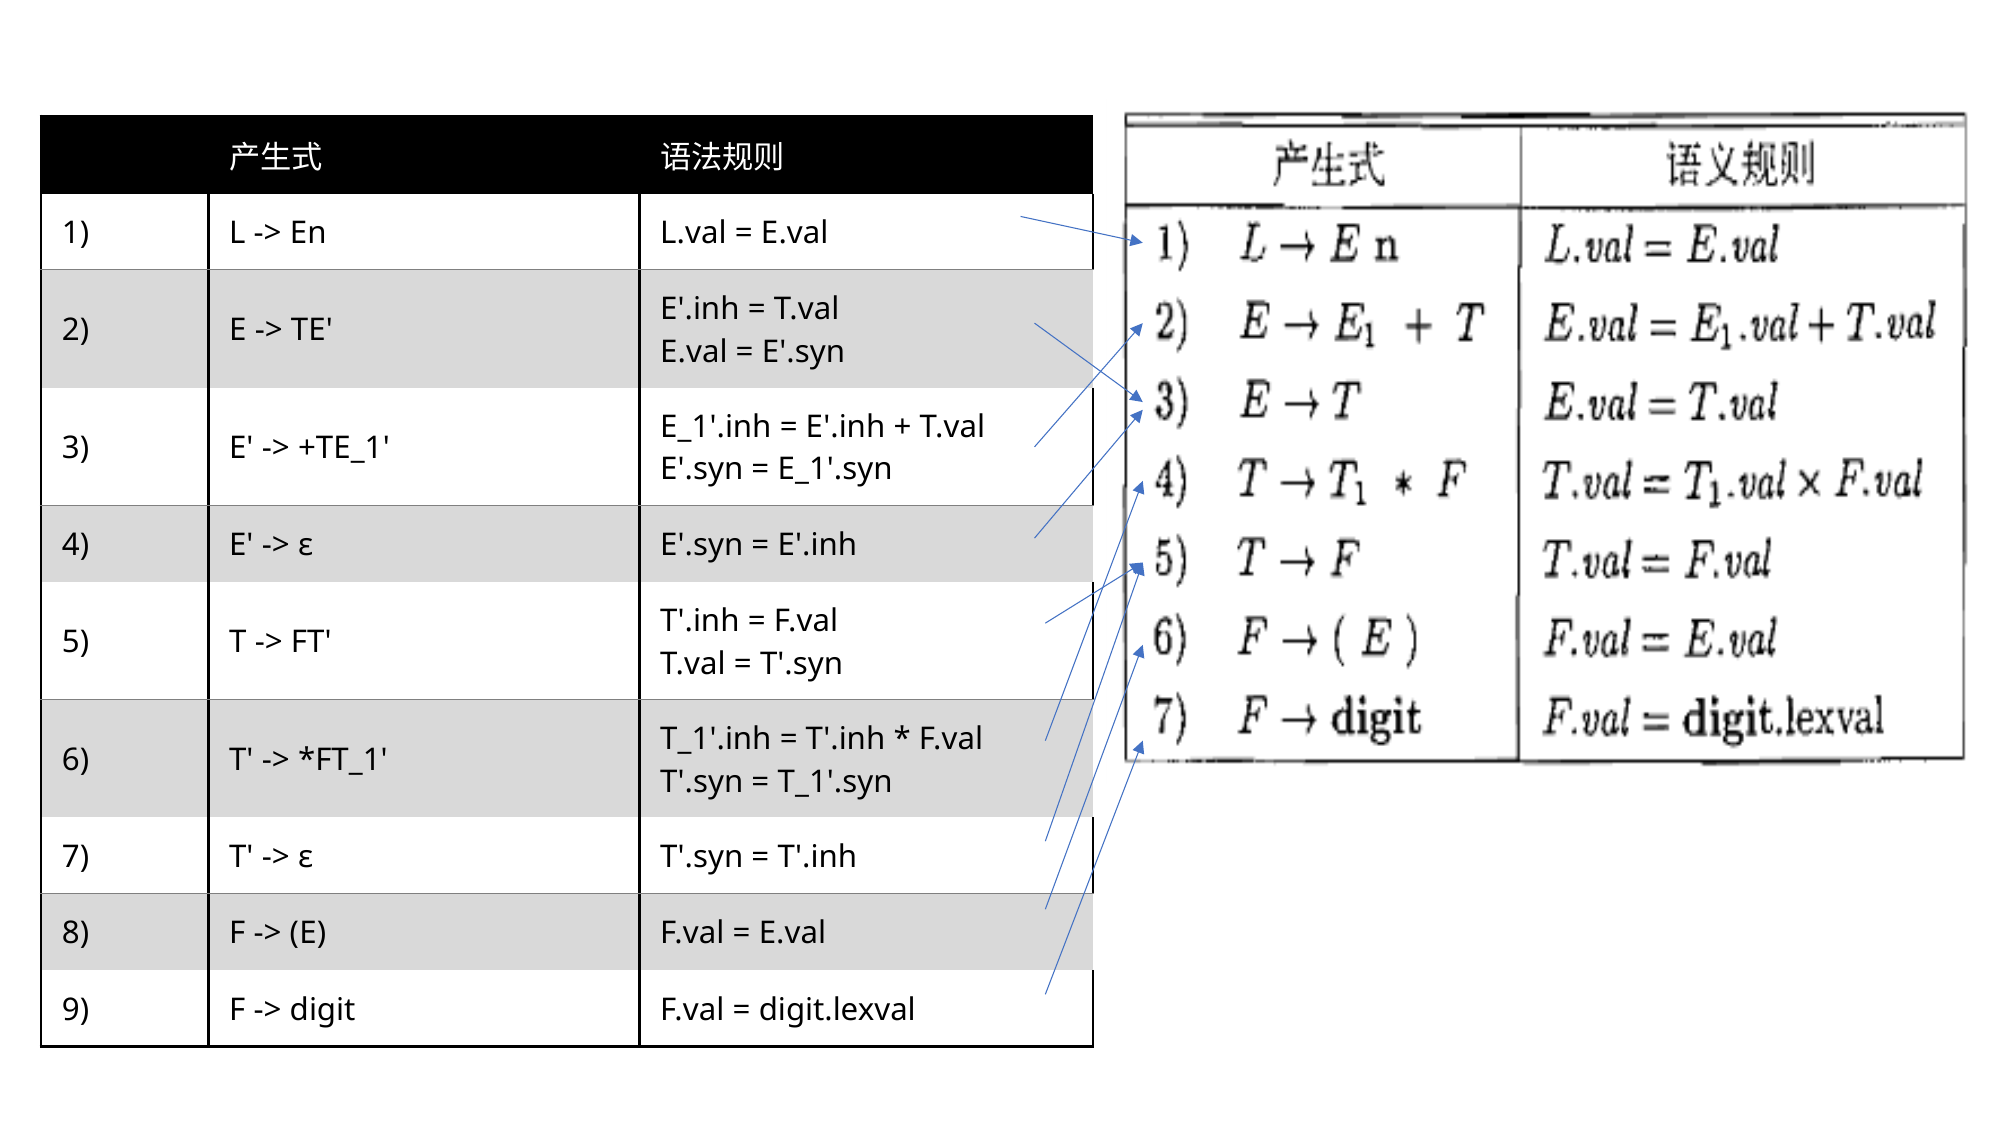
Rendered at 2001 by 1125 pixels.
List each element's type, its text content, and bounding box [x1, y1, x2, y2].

table_cell T'.syn = T'.inh [641, 817, 1045, 893]
table_cell T' -> *FT_1' [210, 700, 638, 817]
table_cell 7) [42, 817, 207, 893]
table_cell T_1'.inh = T'.inh * F.val T'.syn = T_1'.syn [641, 700, 1045, 817]
table_cell E -> TE' [210, 270, 638, 388]
table_cell 8) [42, 894, 207, 970]
table_cell E' -> ε [210, 506, 638, 582]
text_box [1045, 480, 1143, 562]
table_cell F.val = digit.lexval [641, 970, 1092, 1045]
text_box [1020, 216, 1143, 243]
table_header 产生式 [208, 117, 639, 194]
table_cell 4) [42, 506, 207, 582]
table_cell 6) [42, 700, 207, 817]
table_cell L.val = E.val [641, 194, 1092, 269]
table_cell F -> digit [210, 970, 638, 1045]
table_header [42, 117, 208, 194]
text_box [1034, 403, 1143, 409]
table_cell T'.inh = F.val T.val = T'.syn [641, 582, 1045, 699]
table_cell F.val = E.val [641, 894, 1045, 970]
table_cell 2) [42, 270, 207, 388]
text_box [1045, 562, 1143, 644]
table_header 语法规则 [639, 117, 1093, 194]
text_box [1034, 323, 1143, 403]
table_cell L -> En [210, 194, 638, 269]
table_cell T' -> ε [210, 817, 638, 893]
table_cell T -> FT' [210, 582, 638, 699]
table_cell 9) [42, 970, 207, 1045]
table_cell E_1'.inh = E'.inh + T.val E'.syn = E_1'.syn [641, 388, 1034, 505]
table_cell E' -> +TE_1' [210, 388, 638, 505]
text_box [1034, 409, 1143, 539]
table_cell E'.inh = T.val E.val = E'.syn [641, 270, 1093, 388]
picture [1104, 99, 1988, 784]
table_cell 1) [42, 194, 207, 269]
table_cell 5) [42, 582, 207, 699]
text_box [1045, 740, 1143, 995]
table_cell 3) [42, 388, 207, 505]
table_cell F -> (E) [210, 894, 638, 970]
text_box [1045, 644, 1143, 740]
table_cell E'.syn = E'.inh [641, 506, 1045, 582]
